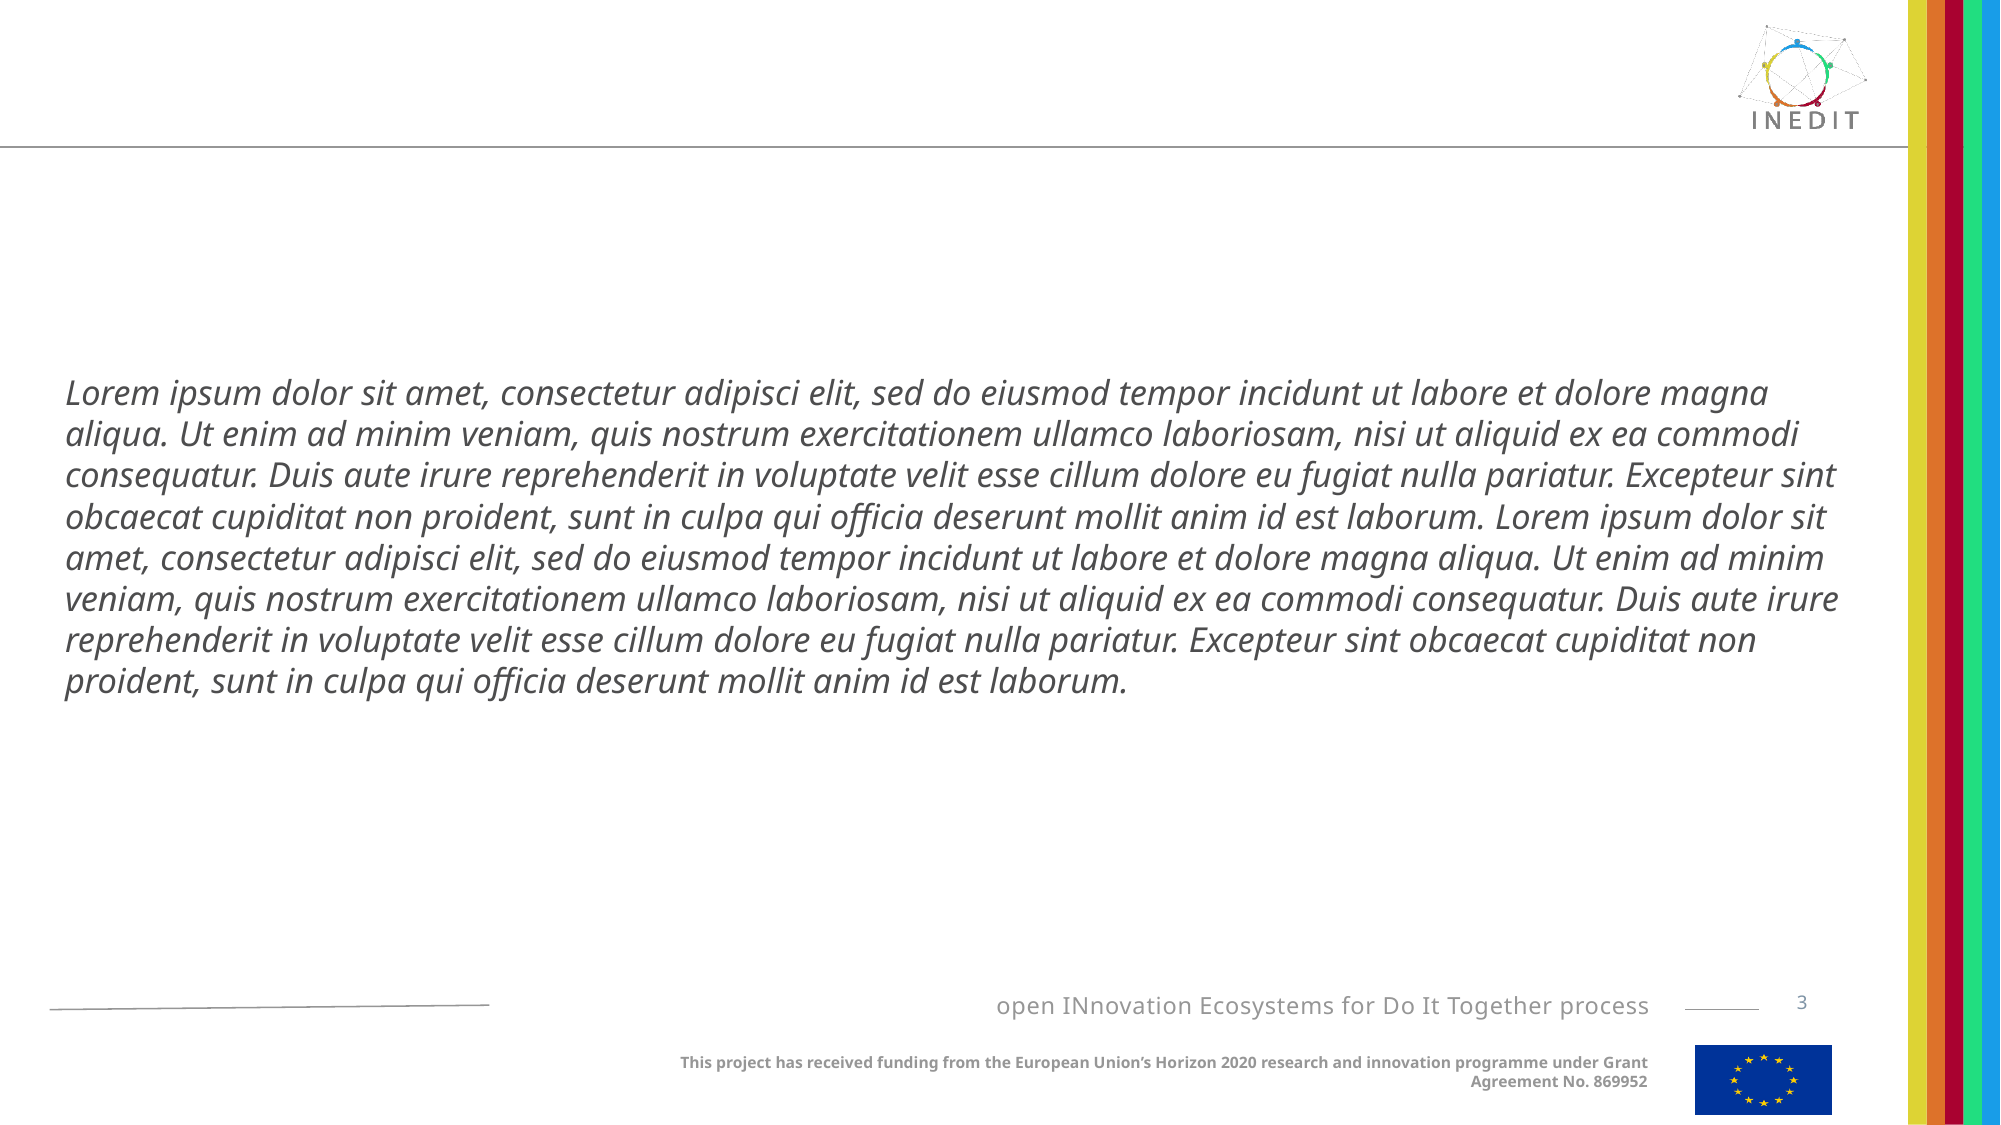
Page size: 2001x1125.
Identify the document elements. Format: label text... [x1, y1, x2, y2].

list Lorem ipsum dolor sit amet, consectetur adipisci elit, sed do eiusmod tempor incidunt ut labore et dolore magna aliqua. Ut enim ad minim veniam, quis nostrum exercitationem ullamco laboriosam, nisi ut aliquid ex ea commodi consequatur. Duis aute irure reprehenderit in voluptate velit esse cillum dolore eu fugiat nulla pariatur. Excepteur sint obcaecat cupiditat non proident, sunt in culpa qui officia deserunt mollit anim id est laborum. Lorem ipsum dolor sit amet, consectetur adipisci elit, sed do eiusmod tempor incidunt ut labore et dolore magna aliqua. Ut enim ad minim veniam, quis nostrum exercitationem ullamco laboriosam, nisi ut aliquid ex ea commodi consequatur. Duis aute irure reprehenderit in voluptate velit esse cillum dolore eu fugiat nulla pariatur. Excepteur sint obcaecat cupiditat non proident, sunt in culpa qui officia deserunt mollit anim id est laborum. [64, 371, 1850, 899]
picture [1738, 25, 1867, 129]
picture [1695, 1045, 1832, 1115]
